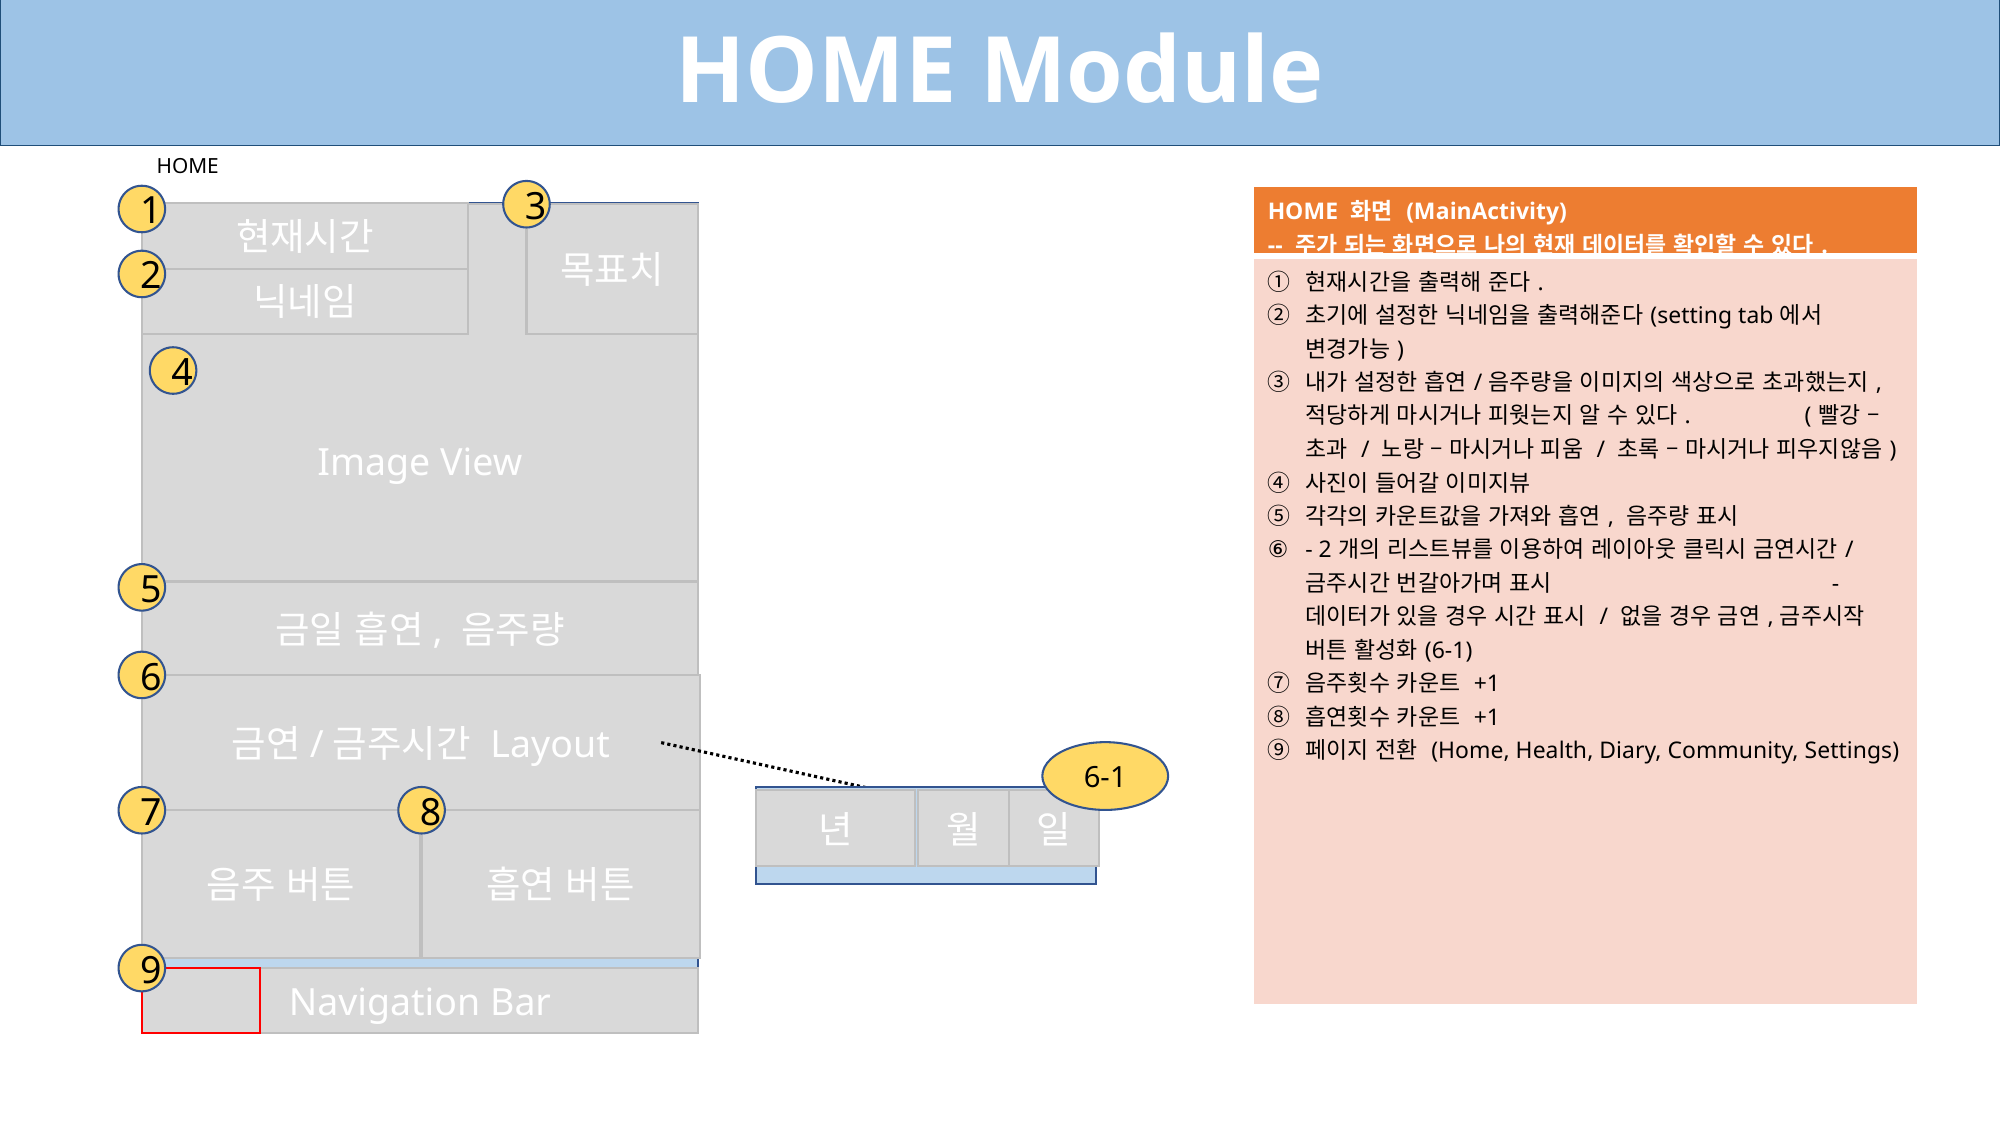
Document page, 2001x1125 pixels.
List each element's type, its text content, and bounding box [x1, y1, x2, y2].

text_box Navigation Bar [261, 967, 699, 1034]
text_box [141, 967, 261, 1034]
text_box 금일 흡연, 음주량 [141, 581, 699, 676]
text_box HOME [141, 146, 272, 186]
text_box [661, 742, 877, 790]
text_box HOME Module [0, 0, 2000, 146]
text_box 년 [755, 789, 916, 867]
text_box 1 [117, 184, 167, 234]
text_box 금연/금주시간 Layout [141, 674, 701, 811]
text_box 6 [117, 650, 167, 700]
text_box 4 [148, 346, 198, 395]
text_box [755, 786, 1097, 885]
text_box Image View [141, 203, 699, 581]
text_box 목표치 [525, 203, 699, 335]
text_box [165, 959, 699, 967]
text_box 일 [1008, 789, 1100, 867]
table_cell 현재시간을 출력해 준다. 초기에 설정한 닉네임을 출력해준다(setting tab에서 변경가능) 내가 설정한 흡연/음주량을 이미지의 색상으로 초과했는지, 적당하게 마시거나 피웟는지 알 수 있다. (빨강 – 초과 / 노랑 – 마시거나 피움 / 초록 – 마시거나 피우지않음) 사진이 들어갈 이미지뷰 각각의 카운트값을 가져와 흡연, 음주량 표시 - 2개의 리스트뷰를 이용하여 레이아웃 클릭시 금연시간/금주시간 번갈아가며 표시 - 데이터가 있을 경우 시간 표시 / 없을 경우 금연,금주시작 버튼 활성화(6-1) 음주횟수 카운트 +1 흡연횟수 카운트 +1 페이지 전환 (Home, Health, Diary, Community, Settings) [1254, 259, 1917, 1004]
text_box 현재시간 [141, 202, 469, 270]
text_box 닉네임 [141, 270, 469, 335]
text_box 3 [502, 179, 551, 229]
text_box 흡연 버튼 [421, 811, 701, 959]
text_box 2 [117, 249, 167, 299]
table_header HOME 화면 (MainActivity) -- 주가 되는 화면으로 나의 현재 데이터를 확인할 수 있다. [1254, 187, 1917, 253]
text_box 7 [117, 785, 167, 835]
text_box 월 [917, 789, 1008, 867]
text_box 음주 버튼 [141, 811, 421, 959]
text_box 9 [117, 943, 167, 993]
text_box 6-1 [1041, 741, 1170, 811]
text_box 5 [117, 563, 167, 612]
text_box 8 [397, 785, 446, 835]
